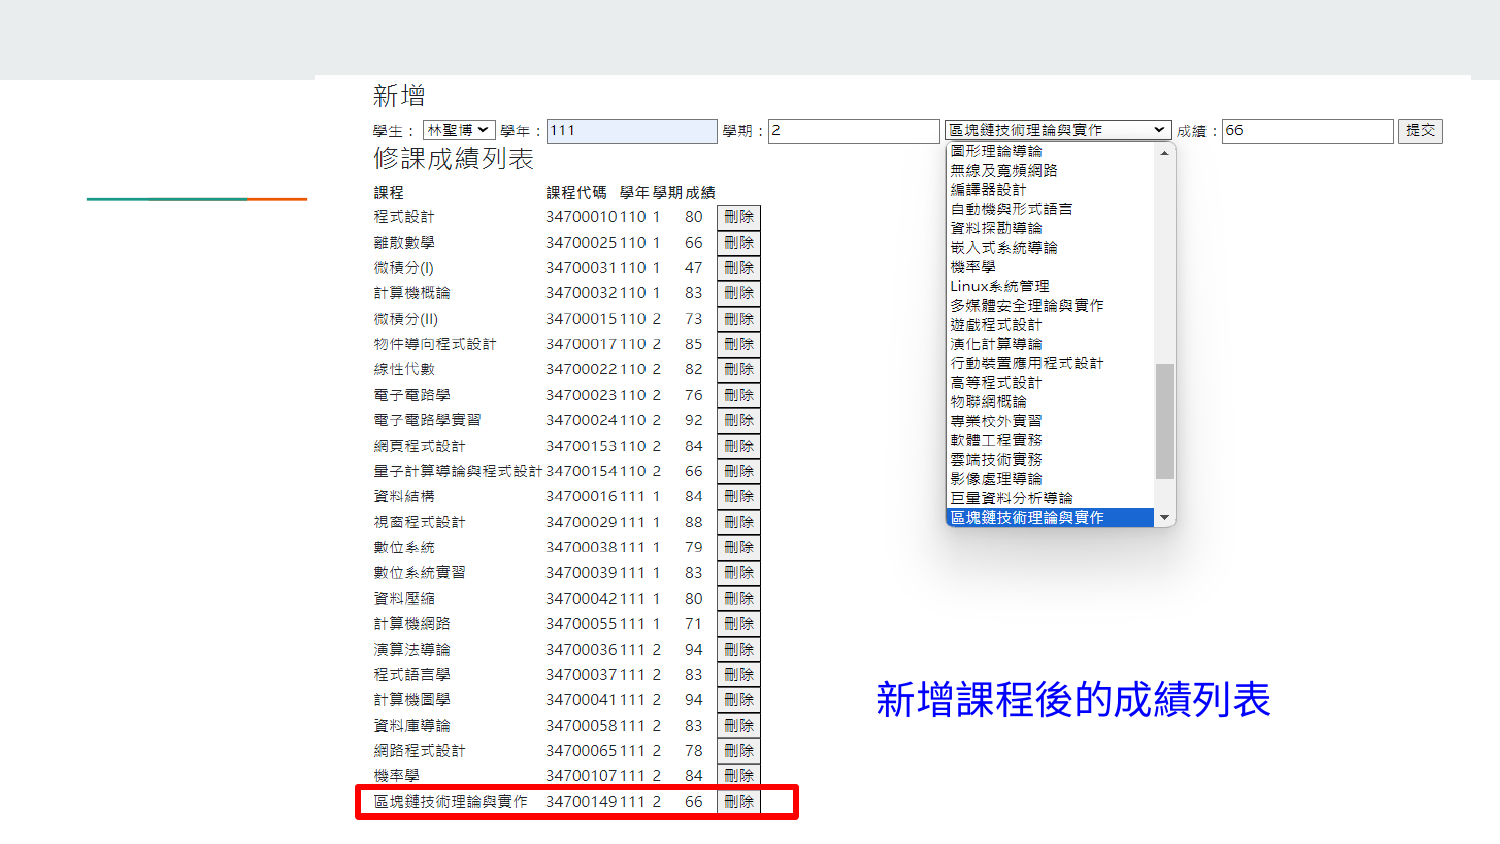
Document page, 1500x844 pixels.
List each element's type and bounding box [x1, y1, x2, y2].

picture [315, 74, 1472, 817]
